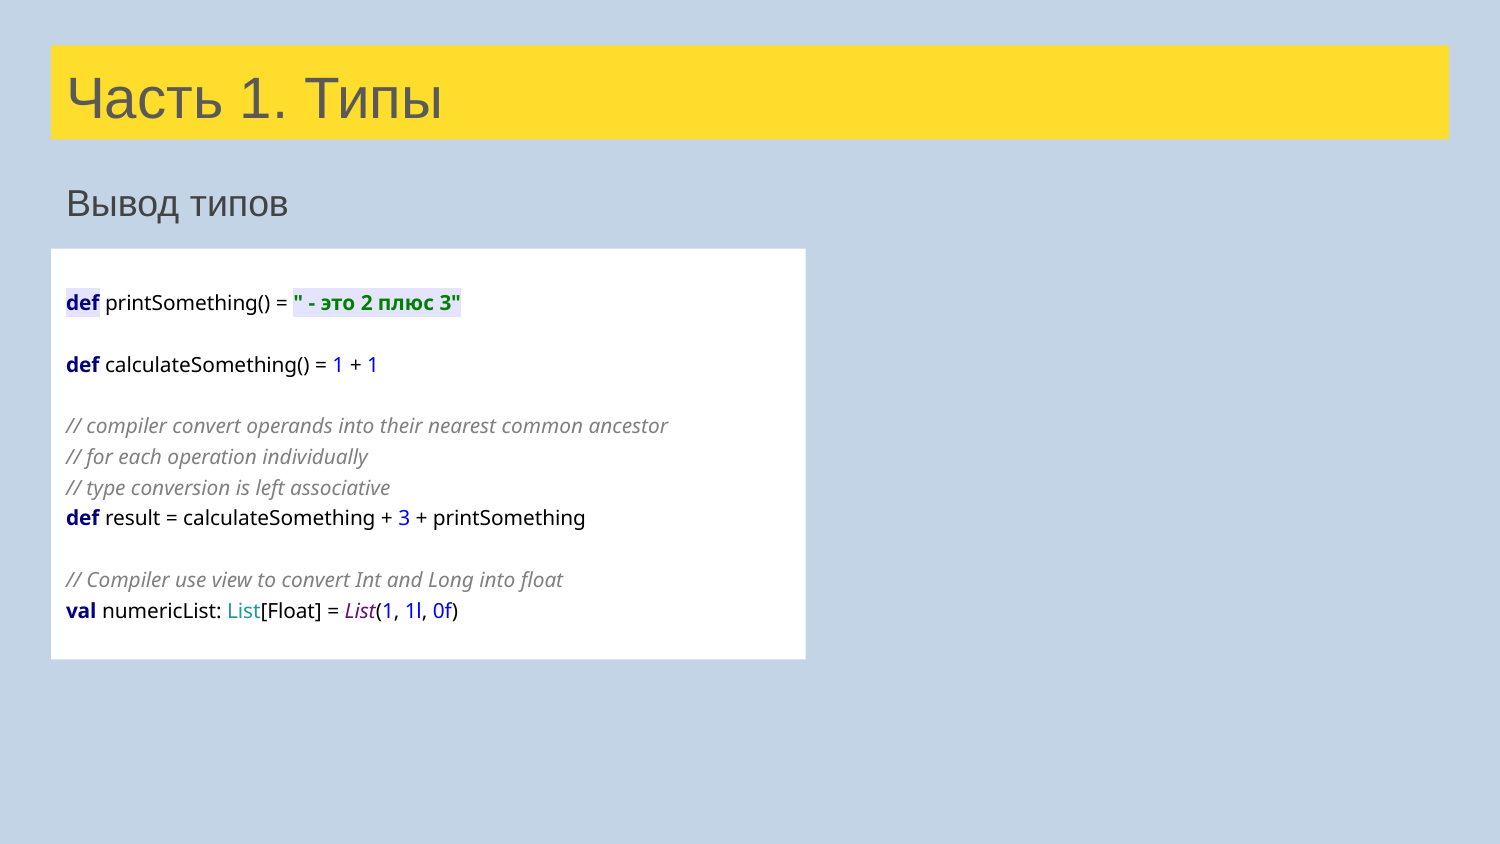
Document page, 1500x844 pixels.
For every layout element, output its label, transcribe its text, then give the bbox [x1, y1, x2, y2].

title Часть 1. Типы [51, 45, 1449, 140]
text_box def printSomething() = " - это 2 плюс 3" def calculateSomething() = 1 + 1 // compiler convert operands into their nearest common ancestor // for each operation individually // type conversion is left associative def result = calculateSomething + 3 + printSomething // Compiler use view to convert Int and Long into float val numericList: List[Float] = List(1, 1l, 0f) [51, 248, 806, 660]
text_box Вывод типов [51, 154, 361, 249]
